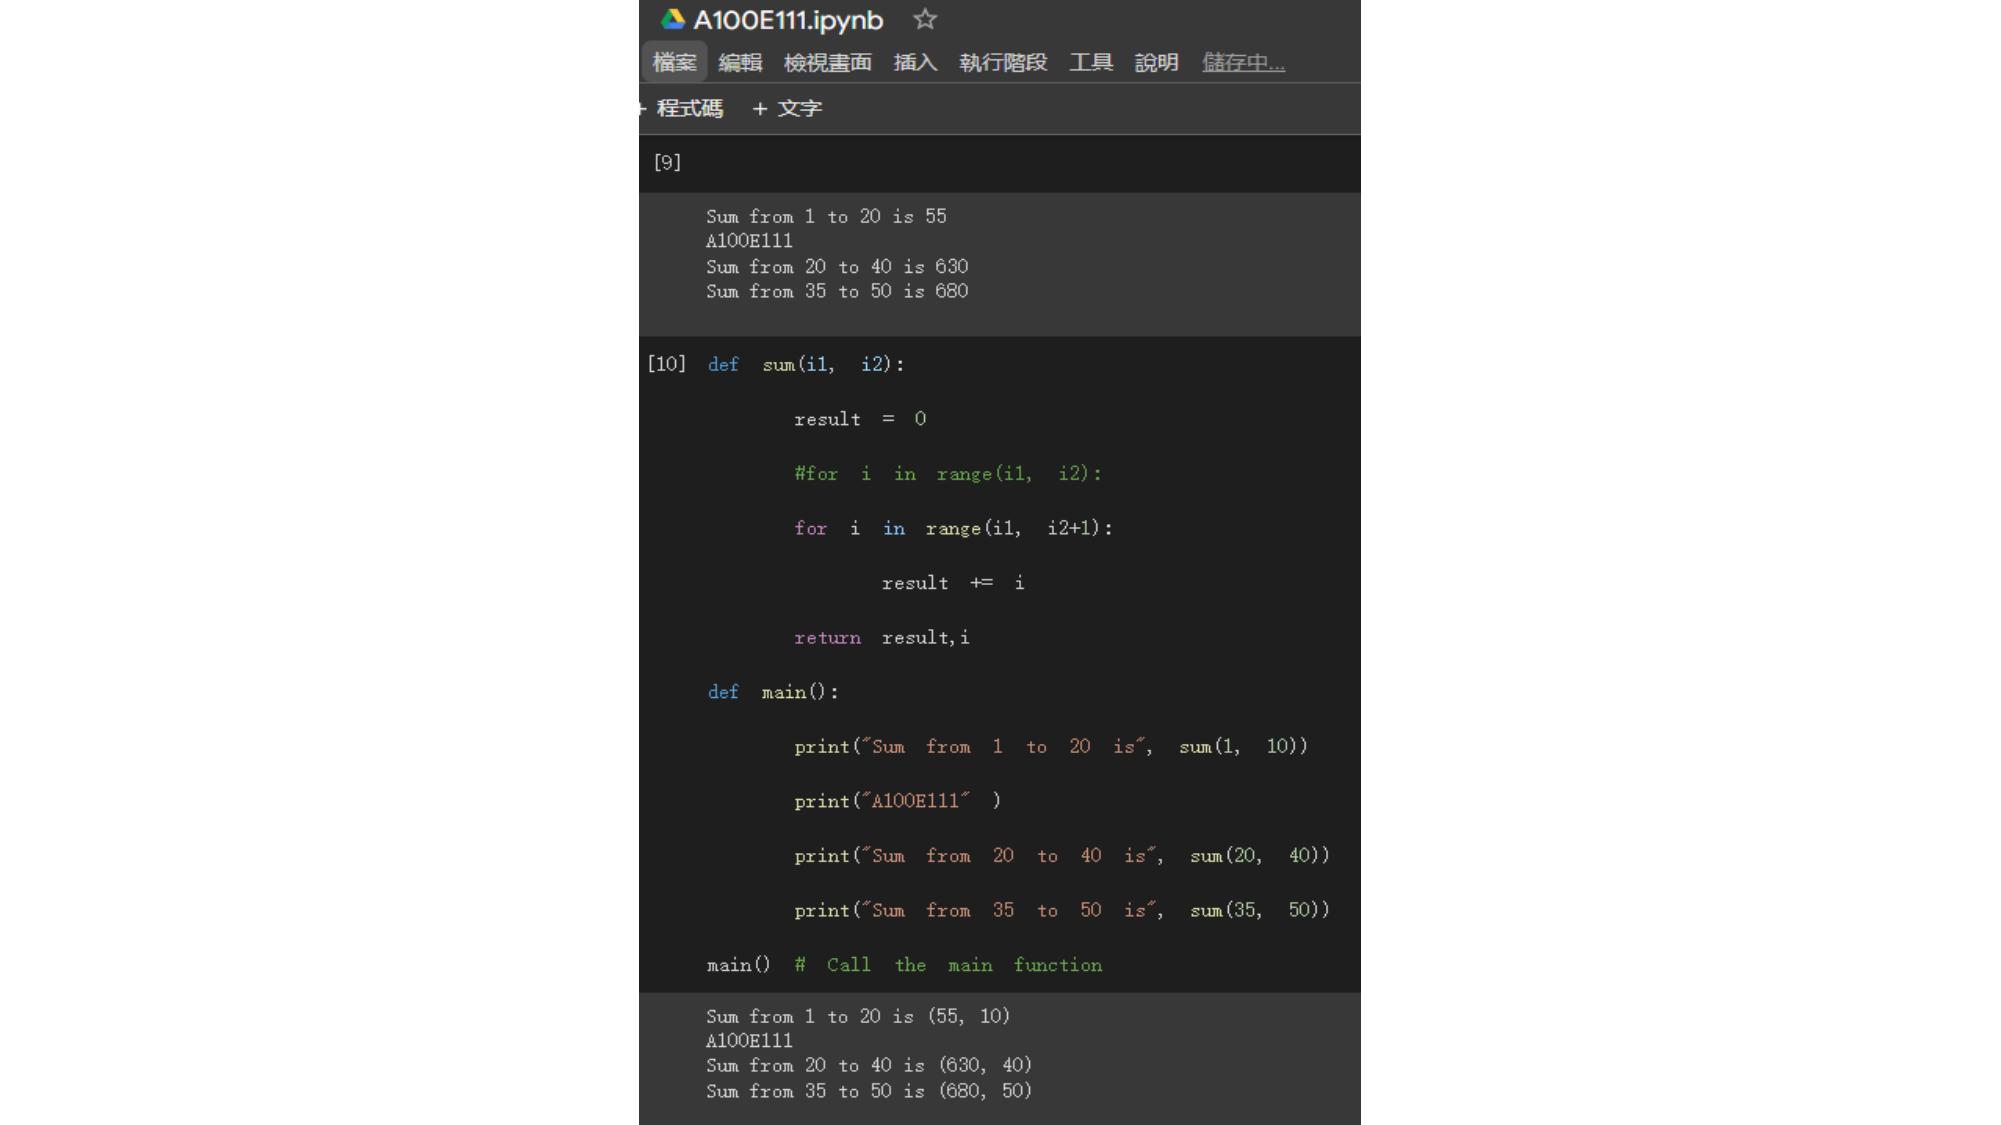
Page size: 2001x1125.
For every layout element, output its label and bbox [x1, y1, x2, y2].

picture [639, 0, 1361, 1125]
